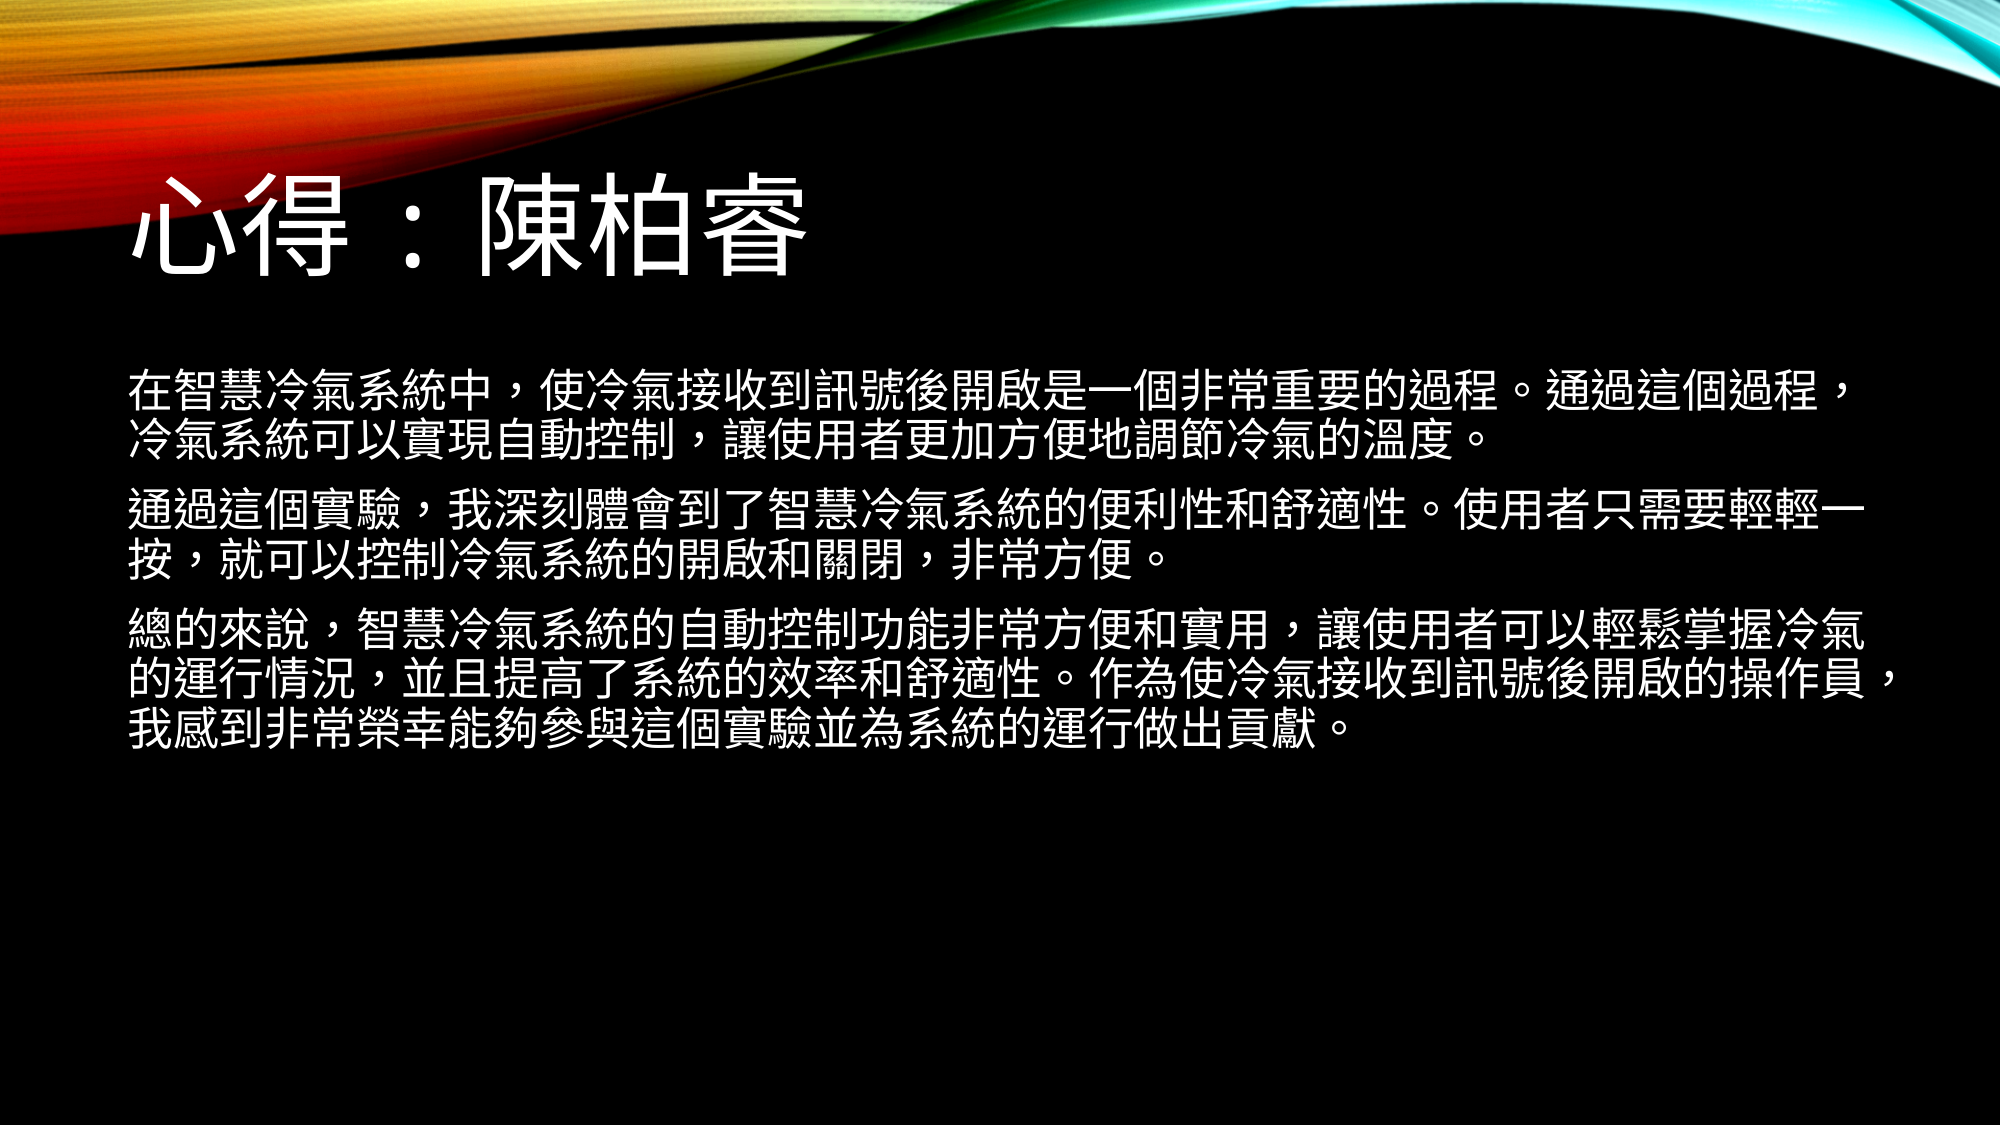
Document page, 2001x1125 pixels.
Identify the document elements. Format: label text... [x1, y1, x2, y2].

picture [0, 0, 2000, 237]
list 在智慧冷氣系統中，使冷氣接收到訊號後開啟是一個非常重要的過程。通過這個過程，冷氣系統可以實現自動控制，讓使用者更加方便地調節冷氣的溫度。 通過這個實驗，我深刻體會到了智慧冷氣系統的便利性和舒適性。使用者只需要輕輕一按，就可以控制冷氣系統的開啟和關閉，非常方便。 總的來說，智慧冷氣系統的自動控制功能非常方便和實用，讓使用者可以輕鬆掌握冷氣的運行情況，並且提高了系統的效率和舒適性。作為使冷氣接收到訊號後開啟的操作員，我感到非常榮幸能夠參與這個實驗並為系統的運行做出貢獻。 [112, 360, 1888, 1021]
title 心得:陳柏睿 [112, 125, 1888, 338]
